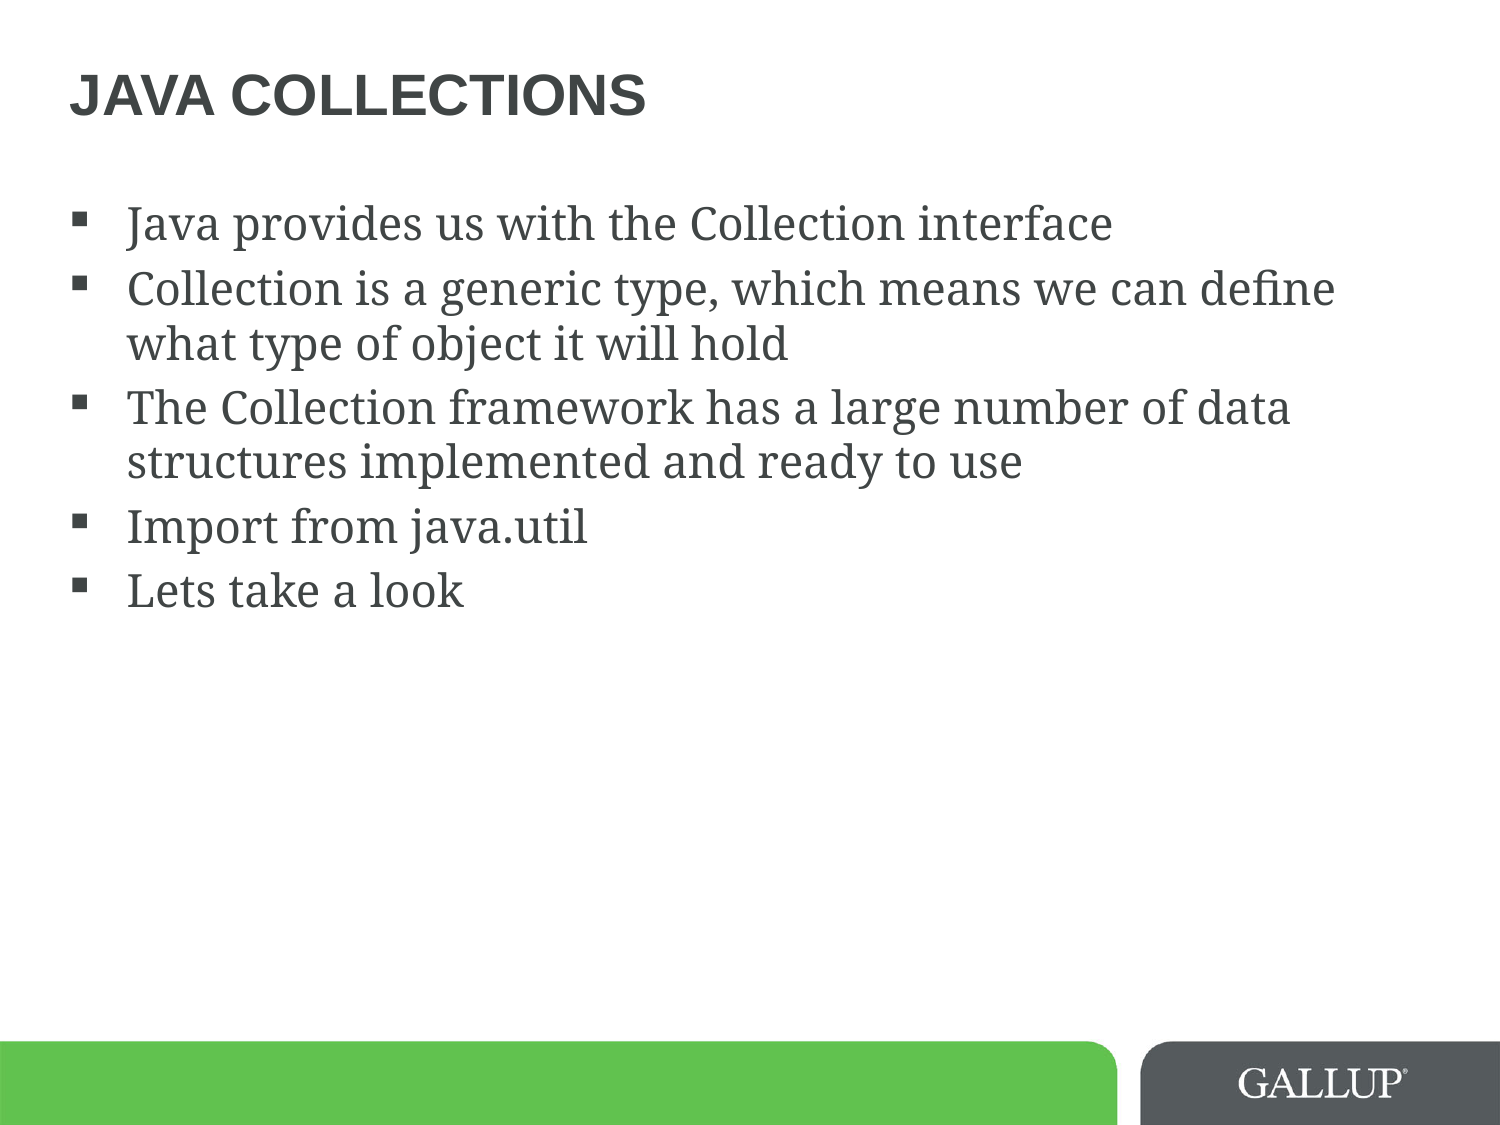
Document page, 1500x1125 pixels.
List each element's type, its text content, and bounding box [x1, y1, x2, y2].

list Java provides us with the Collection interface Collection is a generic type, which means we can define what type of object it will hold The Collection framework has a large number of data structures implemented and ready to use Import from java.util Lets take a look [55, 187, 1454, 949]
title Java Collections [55, 49, 1430, 146]
picture [0, 0, 1500, 1125]
